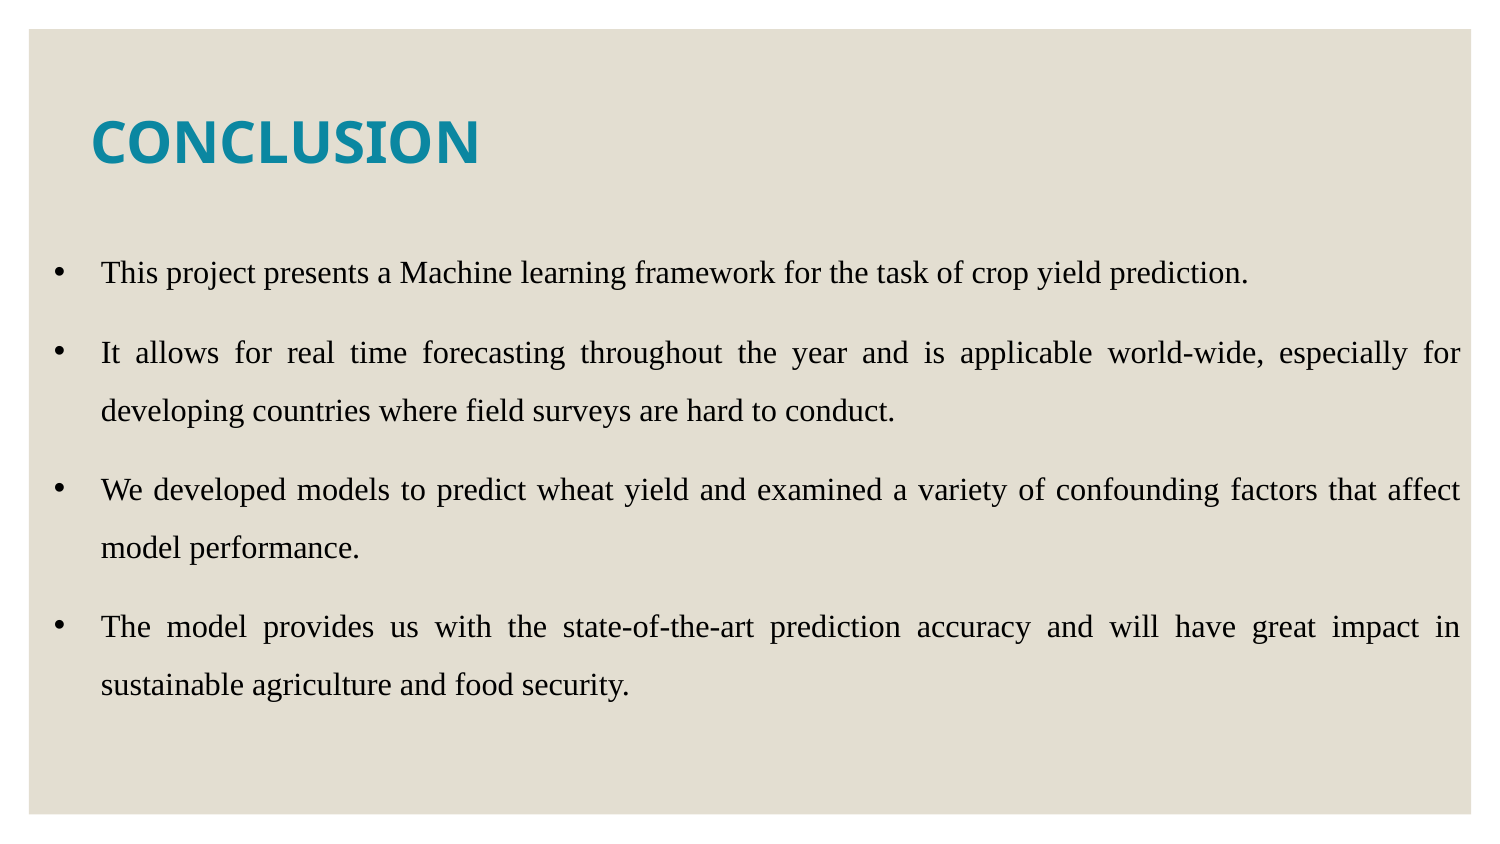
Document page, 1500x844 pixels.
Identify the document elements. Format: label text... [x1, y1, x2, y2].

text_box This project presents a Machine learning framework for the task of crop yield prediction. It allows for real time forecasting throughout the year and is applicable world-wide, especially for developing countries where field surveys are hard to conduct. We developed models to predict wheat yield and examined a variety of confounding factors that affect model performance. The model provides us with the state-of-the-art prediction accuracy and will have great impact in sustainable agriculture and food security. [39, 224, 1477, 710]
title CONCLUSION [90, 116, 1426, 224]
